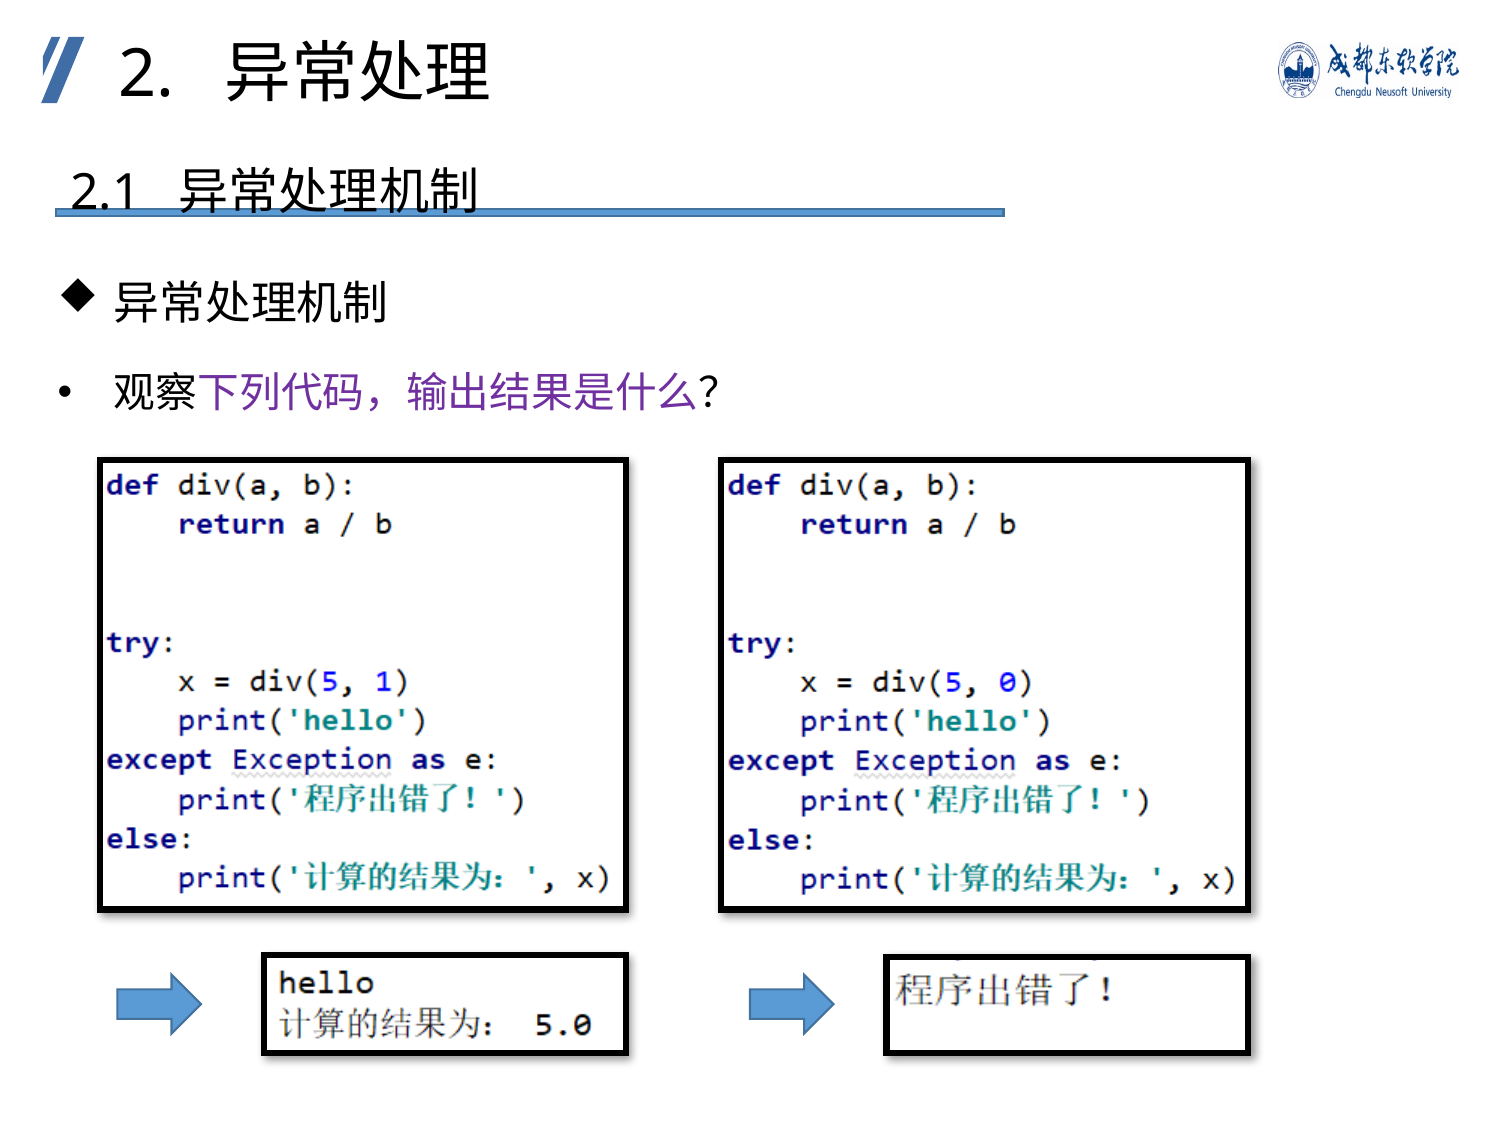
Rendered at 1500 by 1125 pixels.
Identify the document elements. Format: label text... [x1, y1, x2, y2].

picture [1278, 42, 1459, 98]
picture [267, 958, 623, 1050]
picture [723, 463, 1246, 907]
text_box [985, 208, 1005, 217]
text_box [116, 972, 203, 1037]
text_box 2. 异常处理 [103, 30, 1228, 119]
text_box 异常处理机制 观察下列代码，输出结果是什么？ [42, 238, 1438, 874]
text_box [748, 972, 836, 1037]
picture [889, 959, 1246, 1050]
text_box 2.1 异常处理机制 [55, 122, 985, 227]
picture [103, 463, 623, 907]
